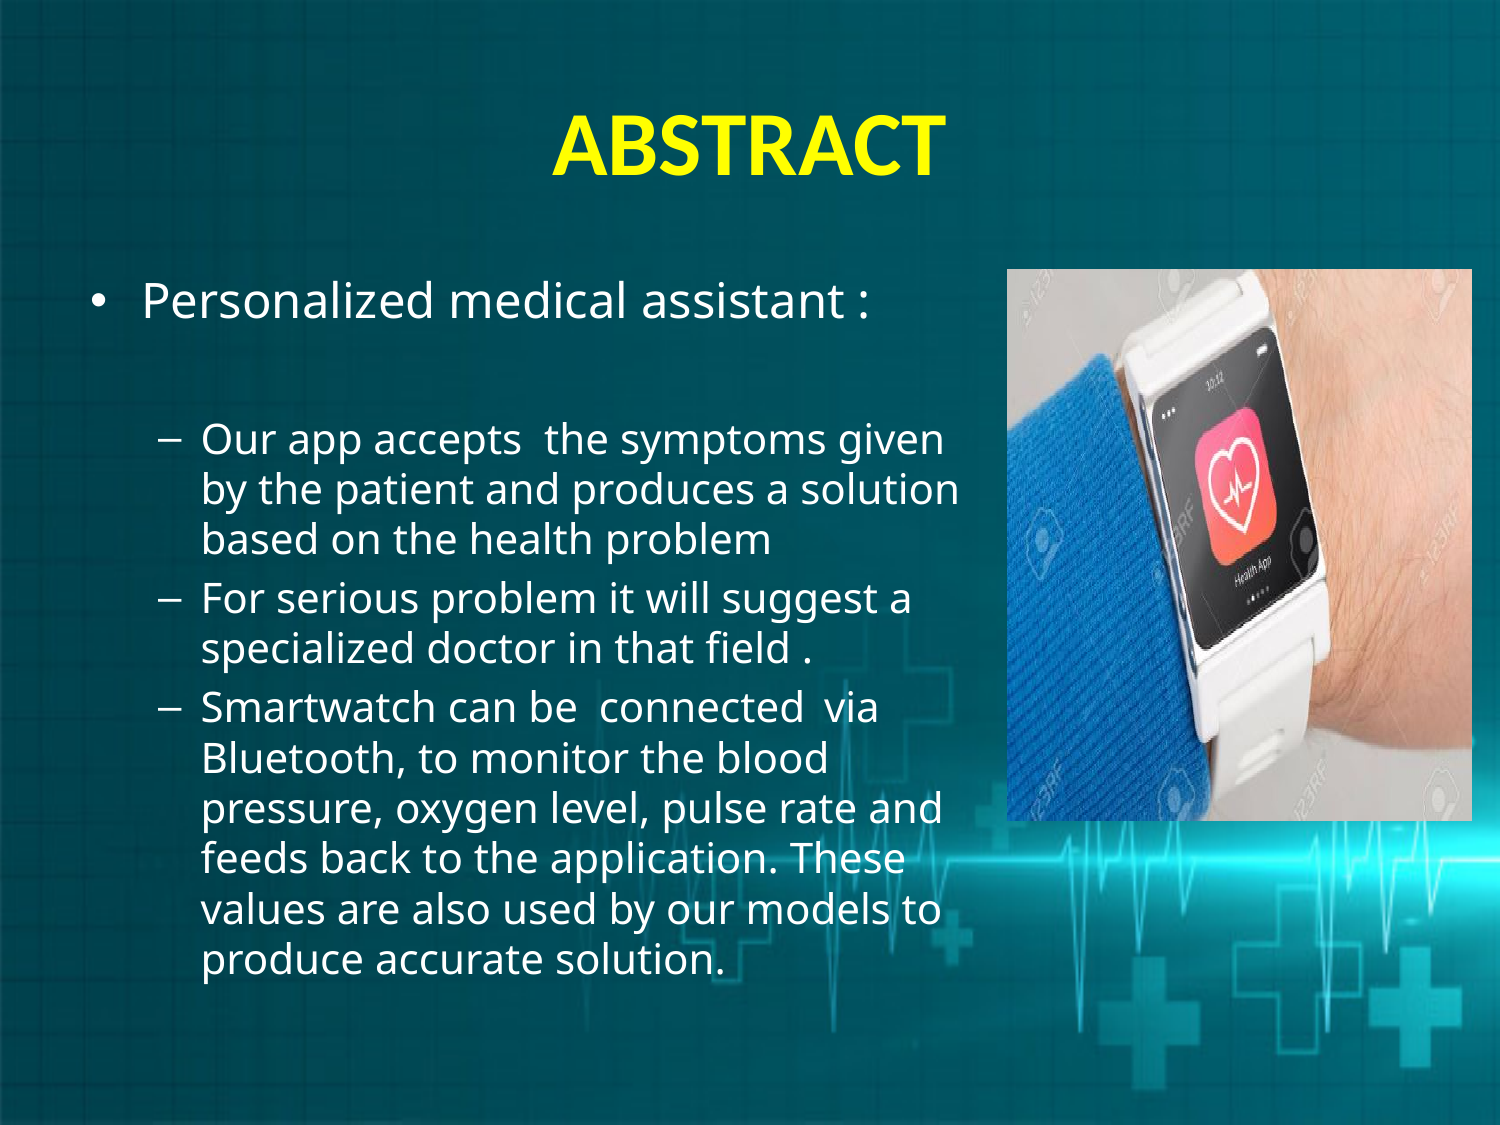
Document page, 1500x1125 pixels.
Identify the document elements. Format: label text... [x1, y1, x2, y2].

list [1007, 269, 1472, 821]
list Personalized medical assistant : Our app accepts the symptoms given by the patient and produces a solution based on the health problem For serious problem it will suggest a specialized doctor in that field . Smartwatch can be connected via Bluetooth, to monitor the blood pressure, oxygen level, pulse rate and feeds back to the application. These values are also used by our models to produce accurate solution. [75, 262, 1008, 1005]
title ABSTRACT [75, 45, 1425, 233]
picture [0, 0, 1500, 1125]
